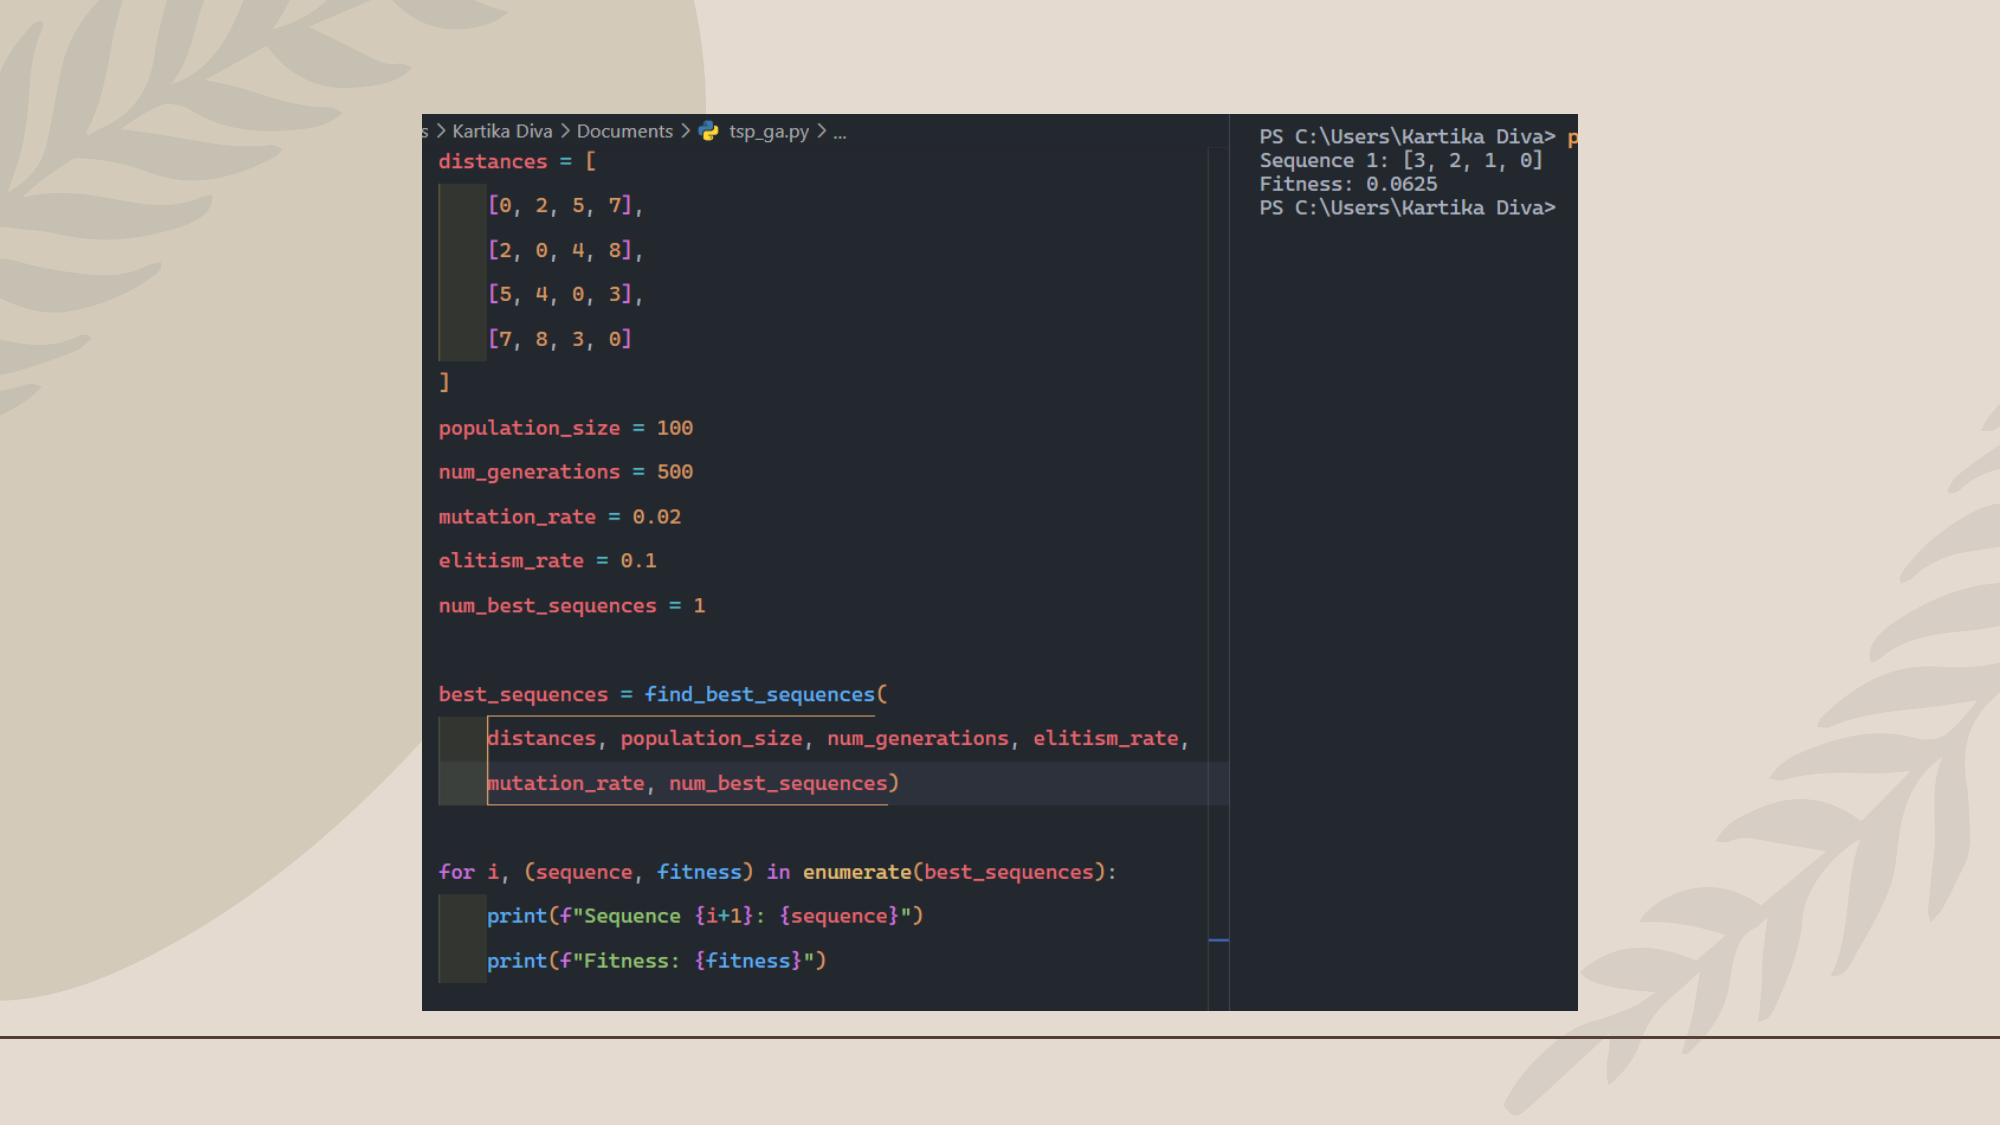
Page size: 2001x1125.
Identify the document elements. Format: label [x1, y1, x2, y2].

picture [422, 114, 1578, 1011]
